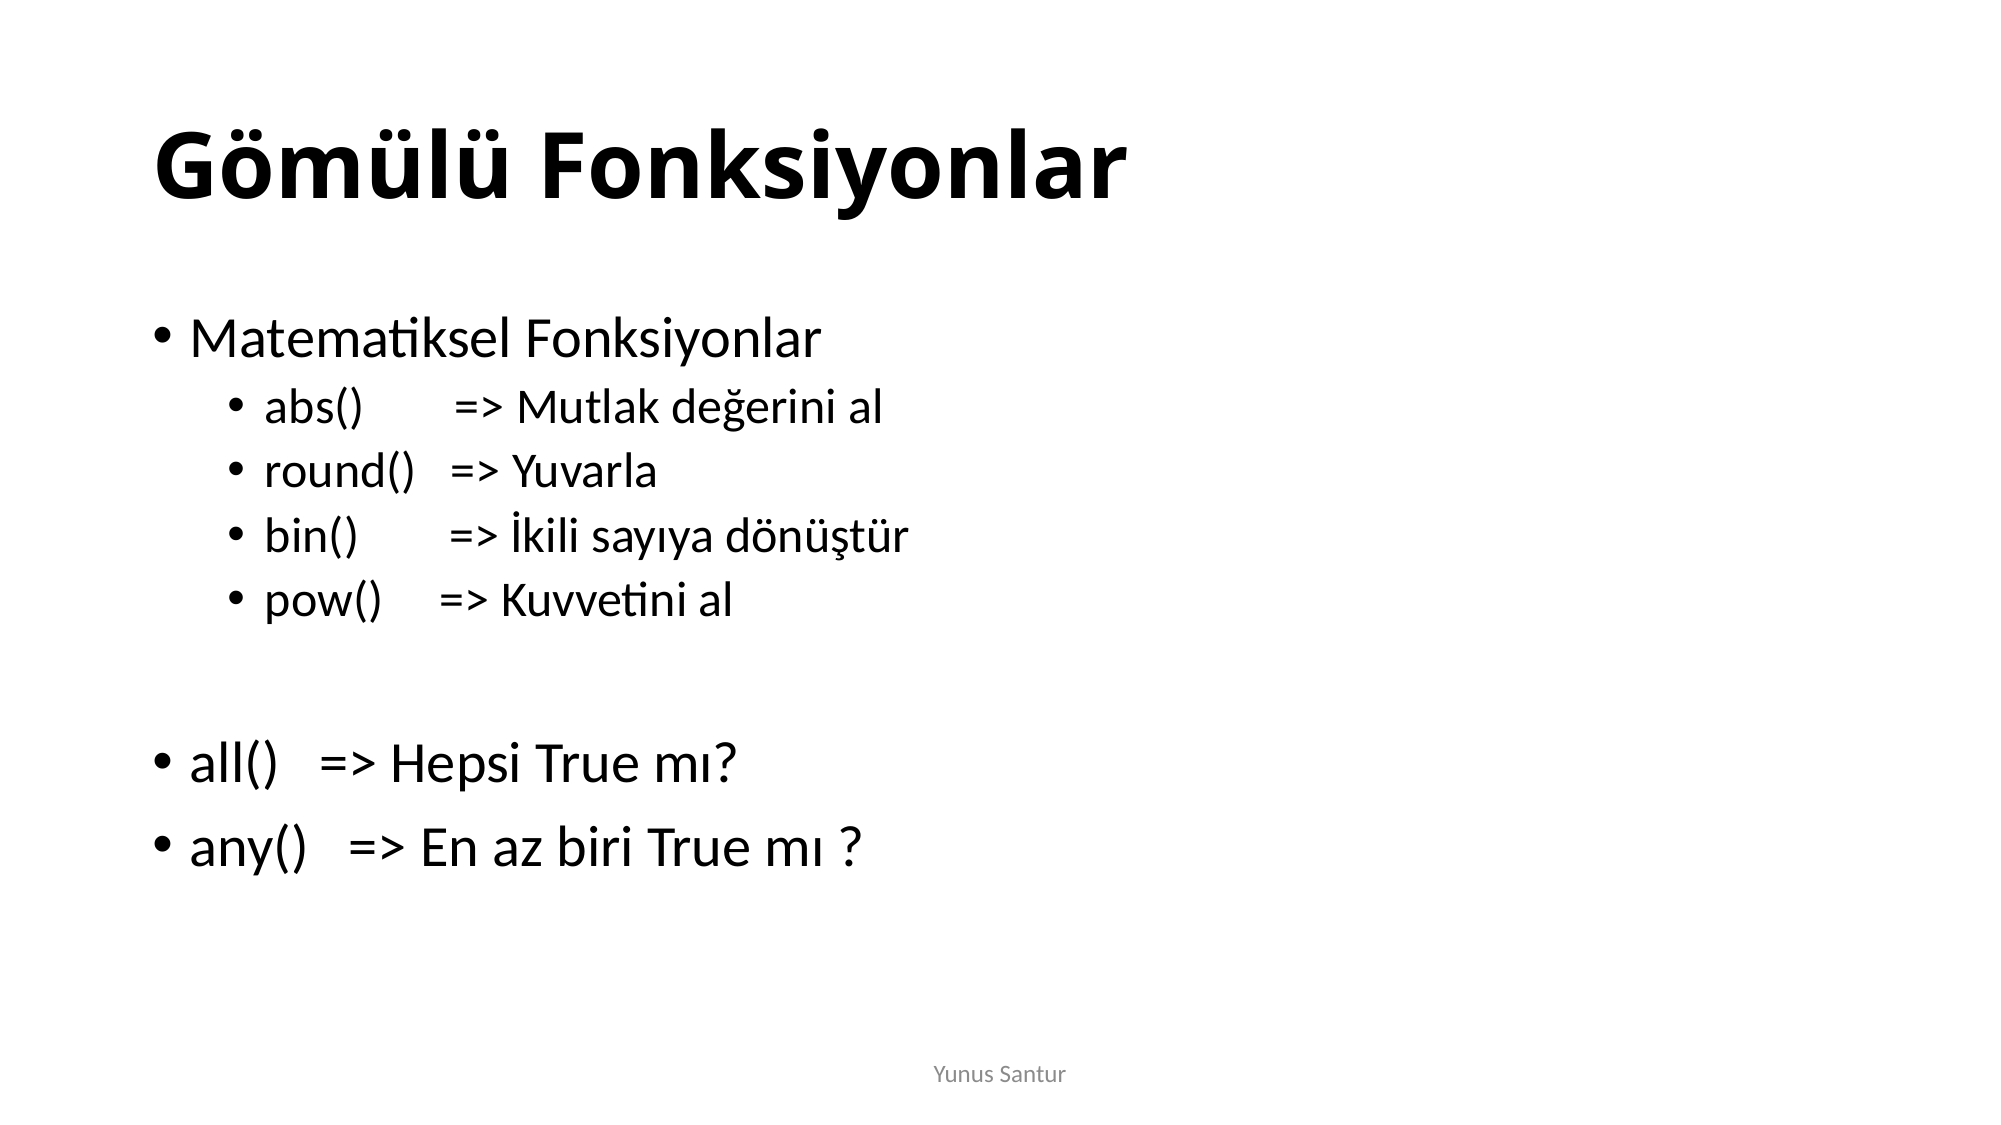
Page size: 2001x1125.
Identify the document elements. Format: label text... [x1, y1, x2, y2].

list Matematiksel Fonksiyonlar abs() => Mutlak değerini al round() => Yuvarla bin() => İkili sayıya dönüştür pow() => Kuvvetini al all() => Hepsi True mı? any() => En az biri True mı ? [137, 299, 1863, 1014]
title Gömülü Fonksiyonlar [137, 59, 1863, 278]
footer Yunus Santur [662, 1042, 1338, 1103]
